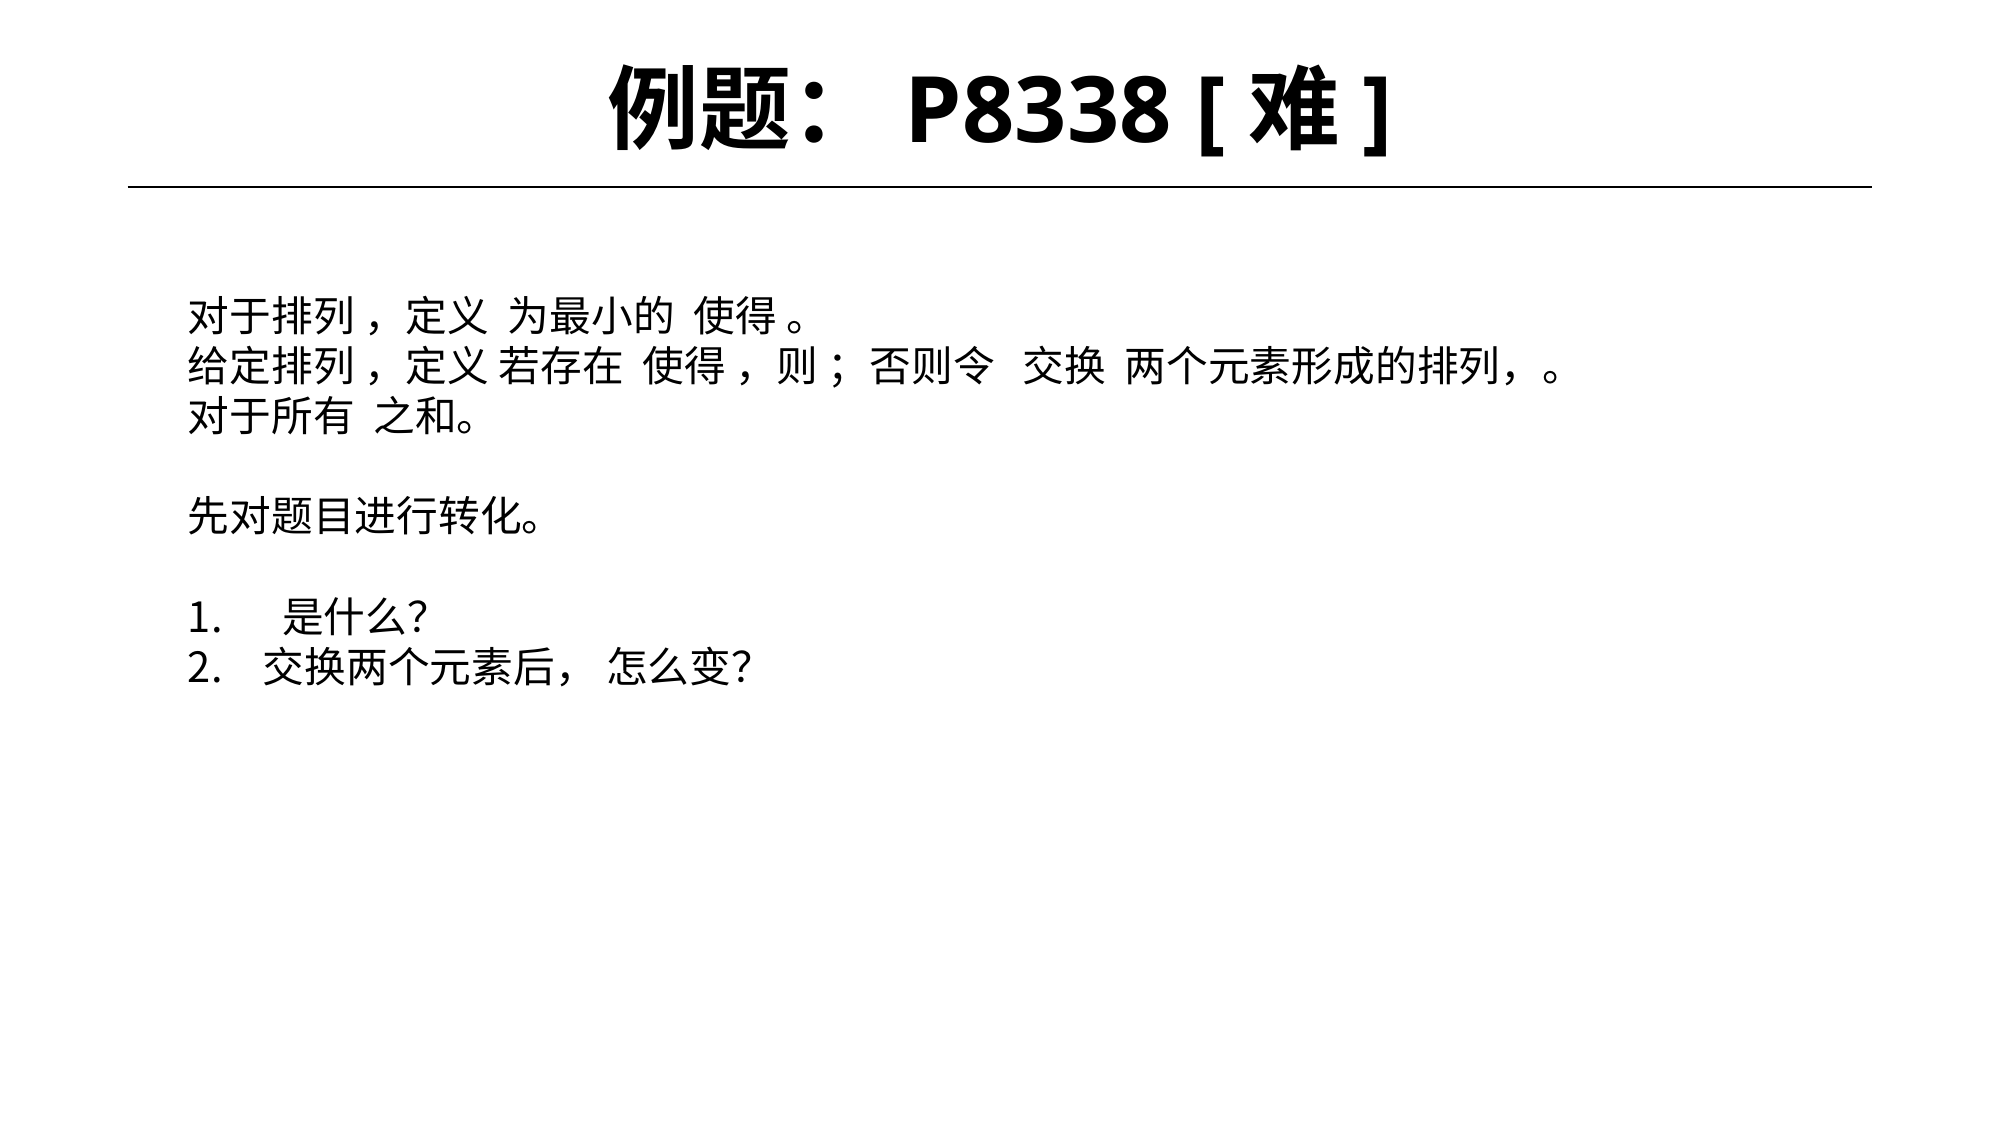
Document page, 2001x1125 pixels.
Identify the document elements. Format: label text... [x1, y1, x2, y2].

title 例题：P8338 [难] [249, 18, 1750, 171]
